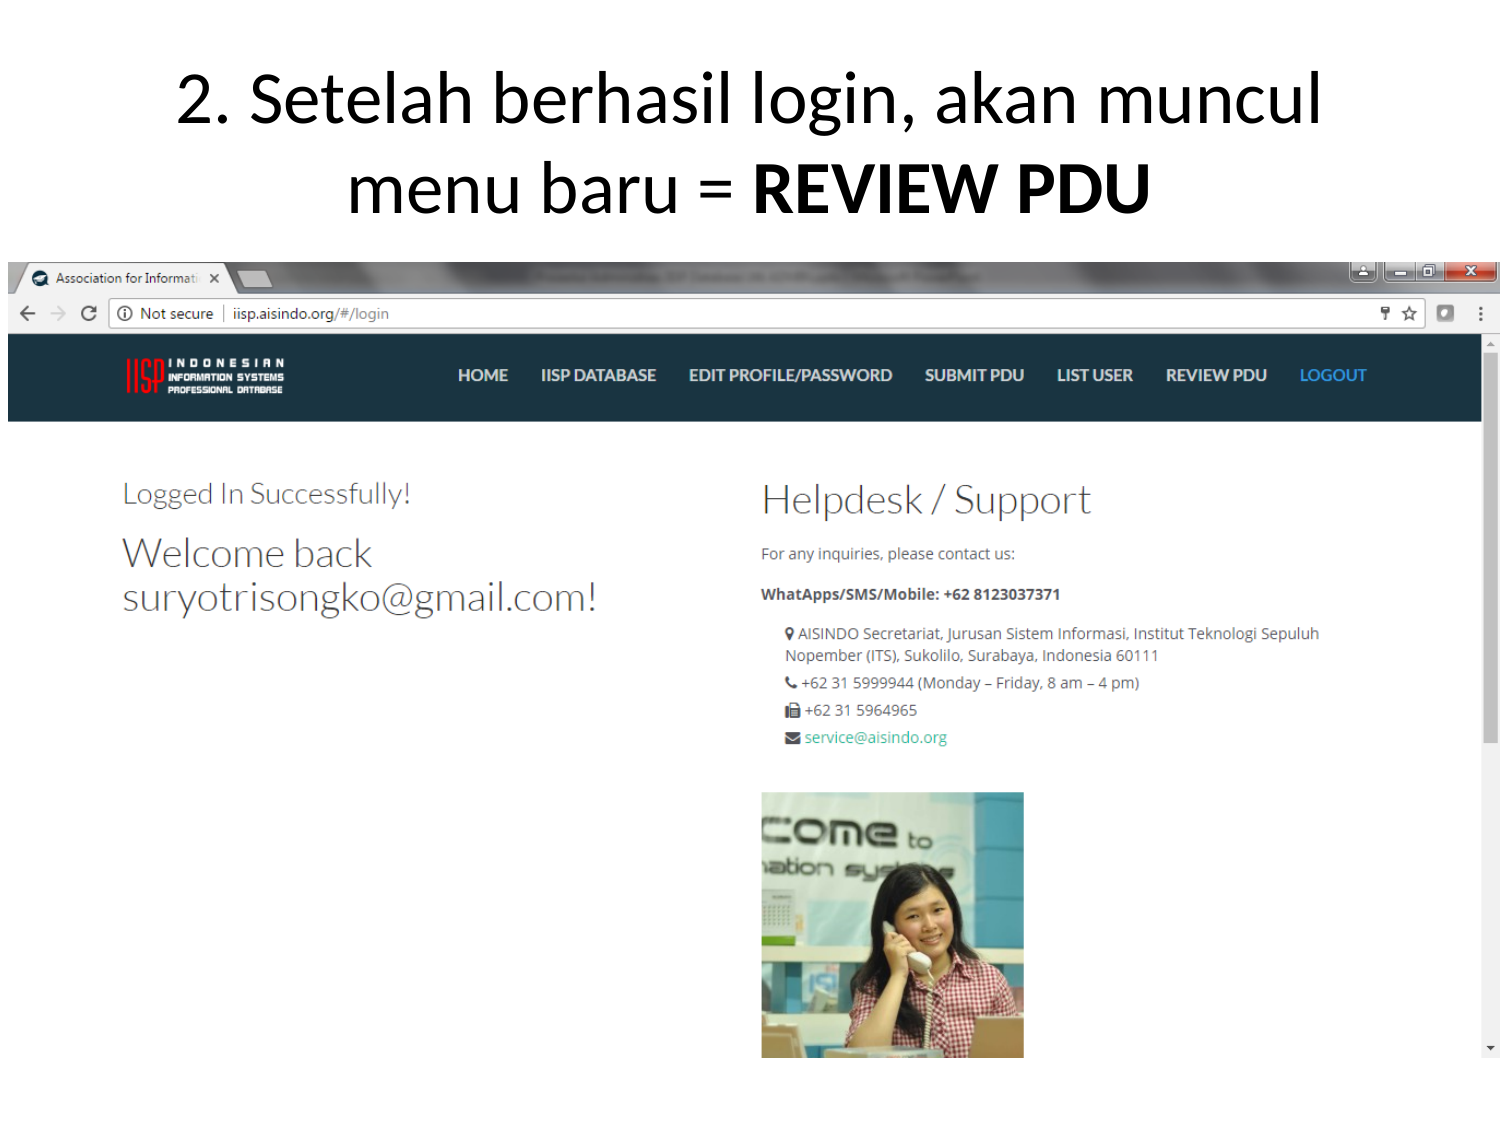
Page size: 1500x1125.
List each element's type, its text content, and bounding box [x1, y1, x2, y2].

title 2. Setelah berhasil login, akan muncul menu baru = REVIEW PDU [75, 45, 1425, 233]
picture [7, 262, 1500, 1058]
